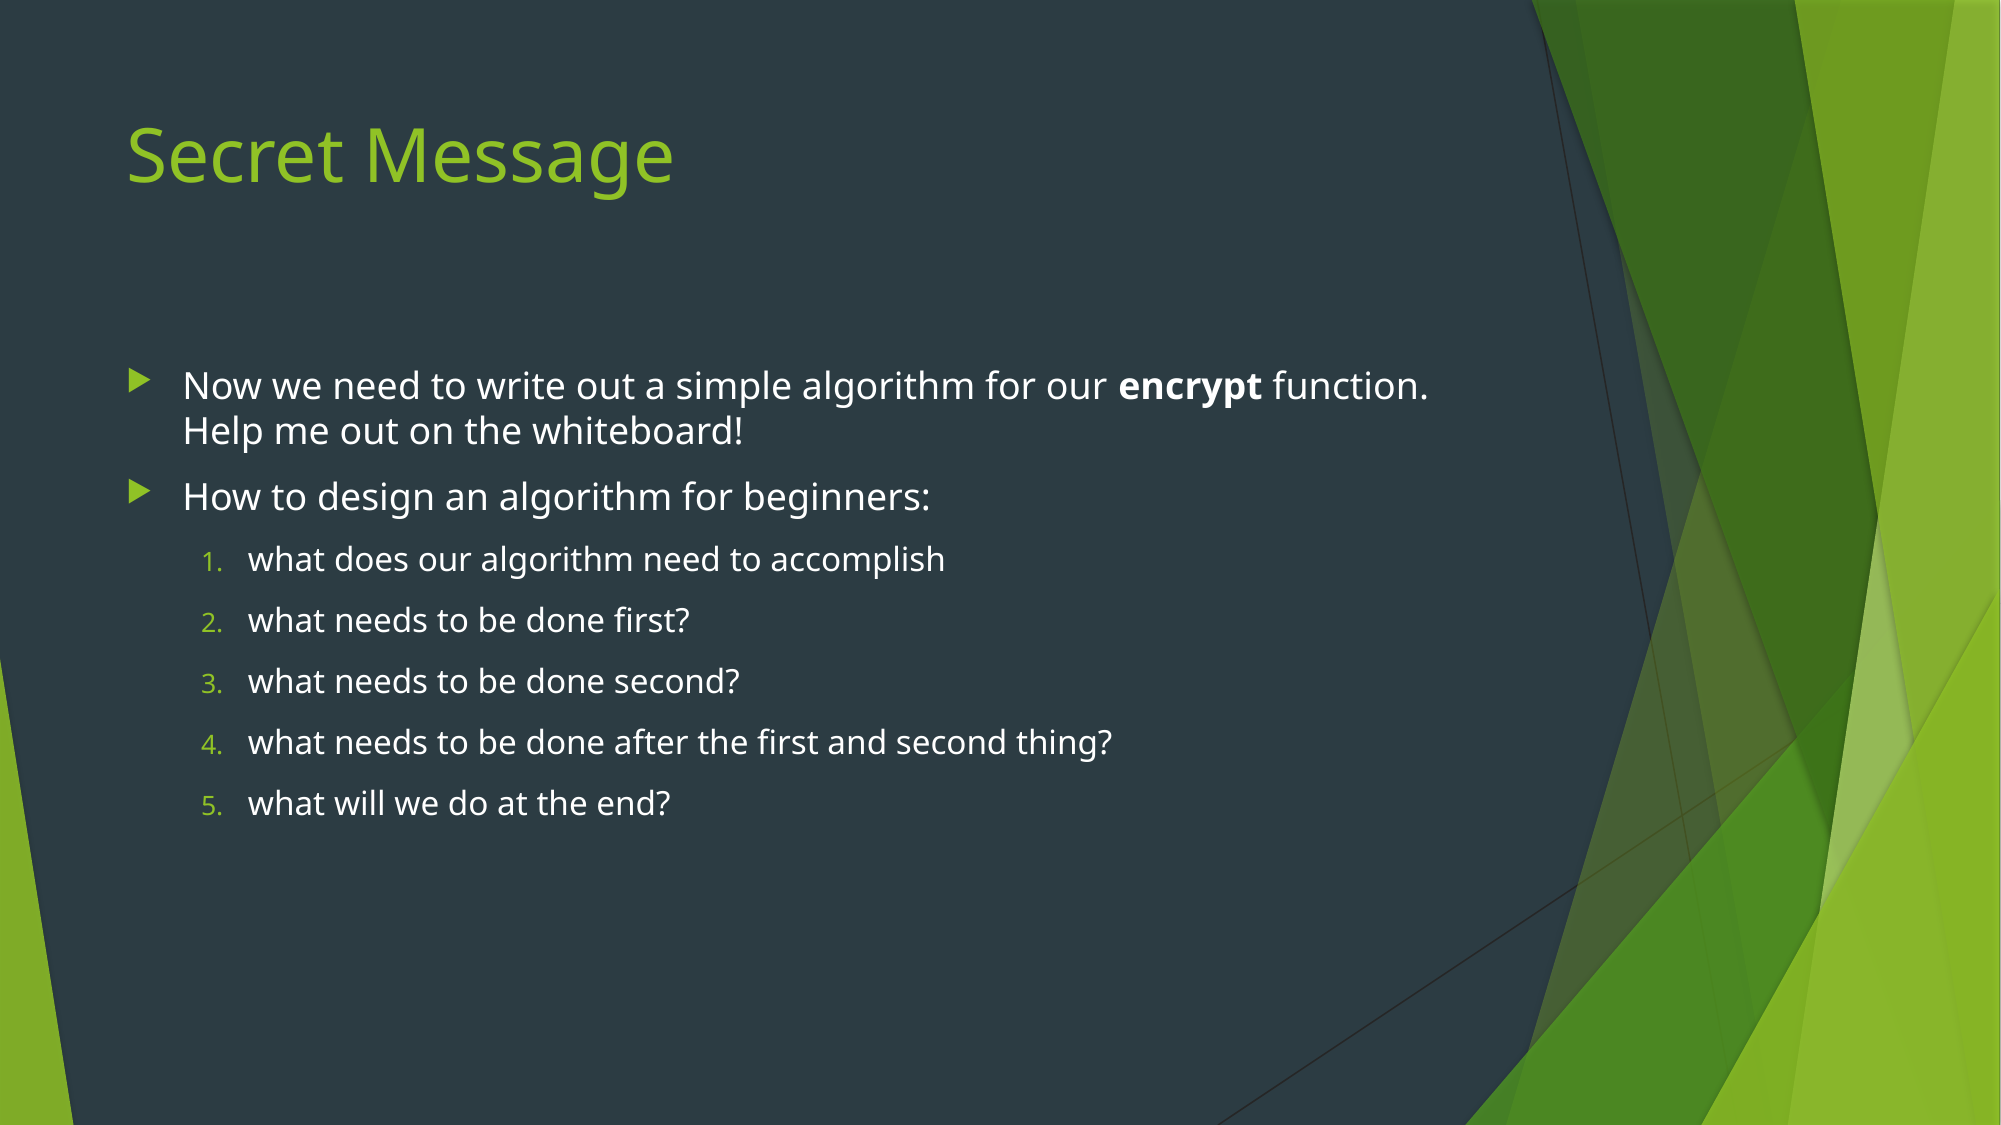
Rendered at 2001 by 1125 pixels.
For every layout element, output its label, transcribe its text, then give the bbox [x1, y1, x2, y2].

list Now we need to write out a simple algorithm for our encrypt function. Help me out on the whiteboard! How to design an algorithm for beginners: what does our algorithm need to accomplish what needs to be done first? what needs to be done second? what needs to be done after the first and second thing? what will we do at the end? [111, 354, 1522, 992]
title Secret Message [111, 99, 1522, 317]
